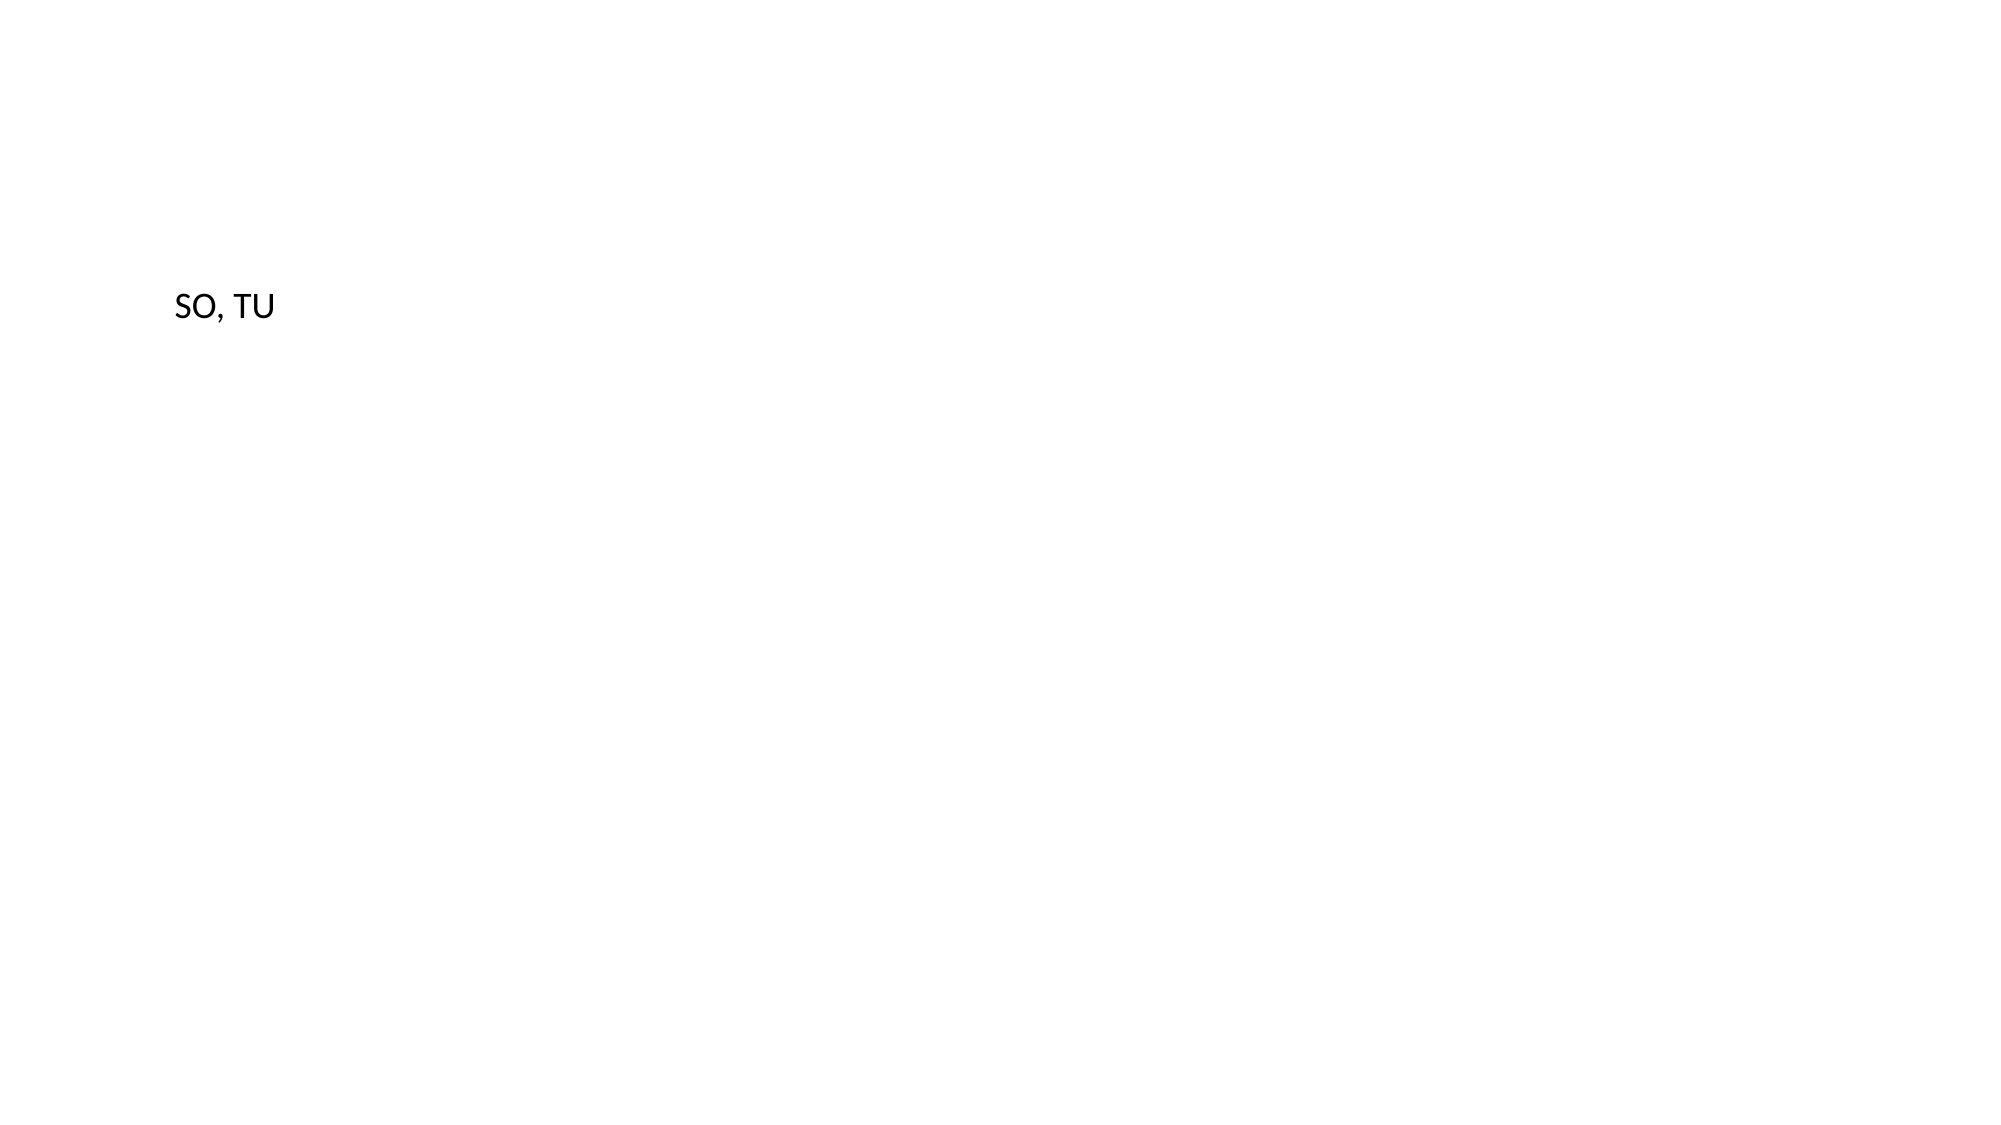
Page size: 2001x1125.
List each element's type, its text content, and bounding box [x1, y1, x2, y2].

text_box SO, TU [159, 273, 1807, 333]
